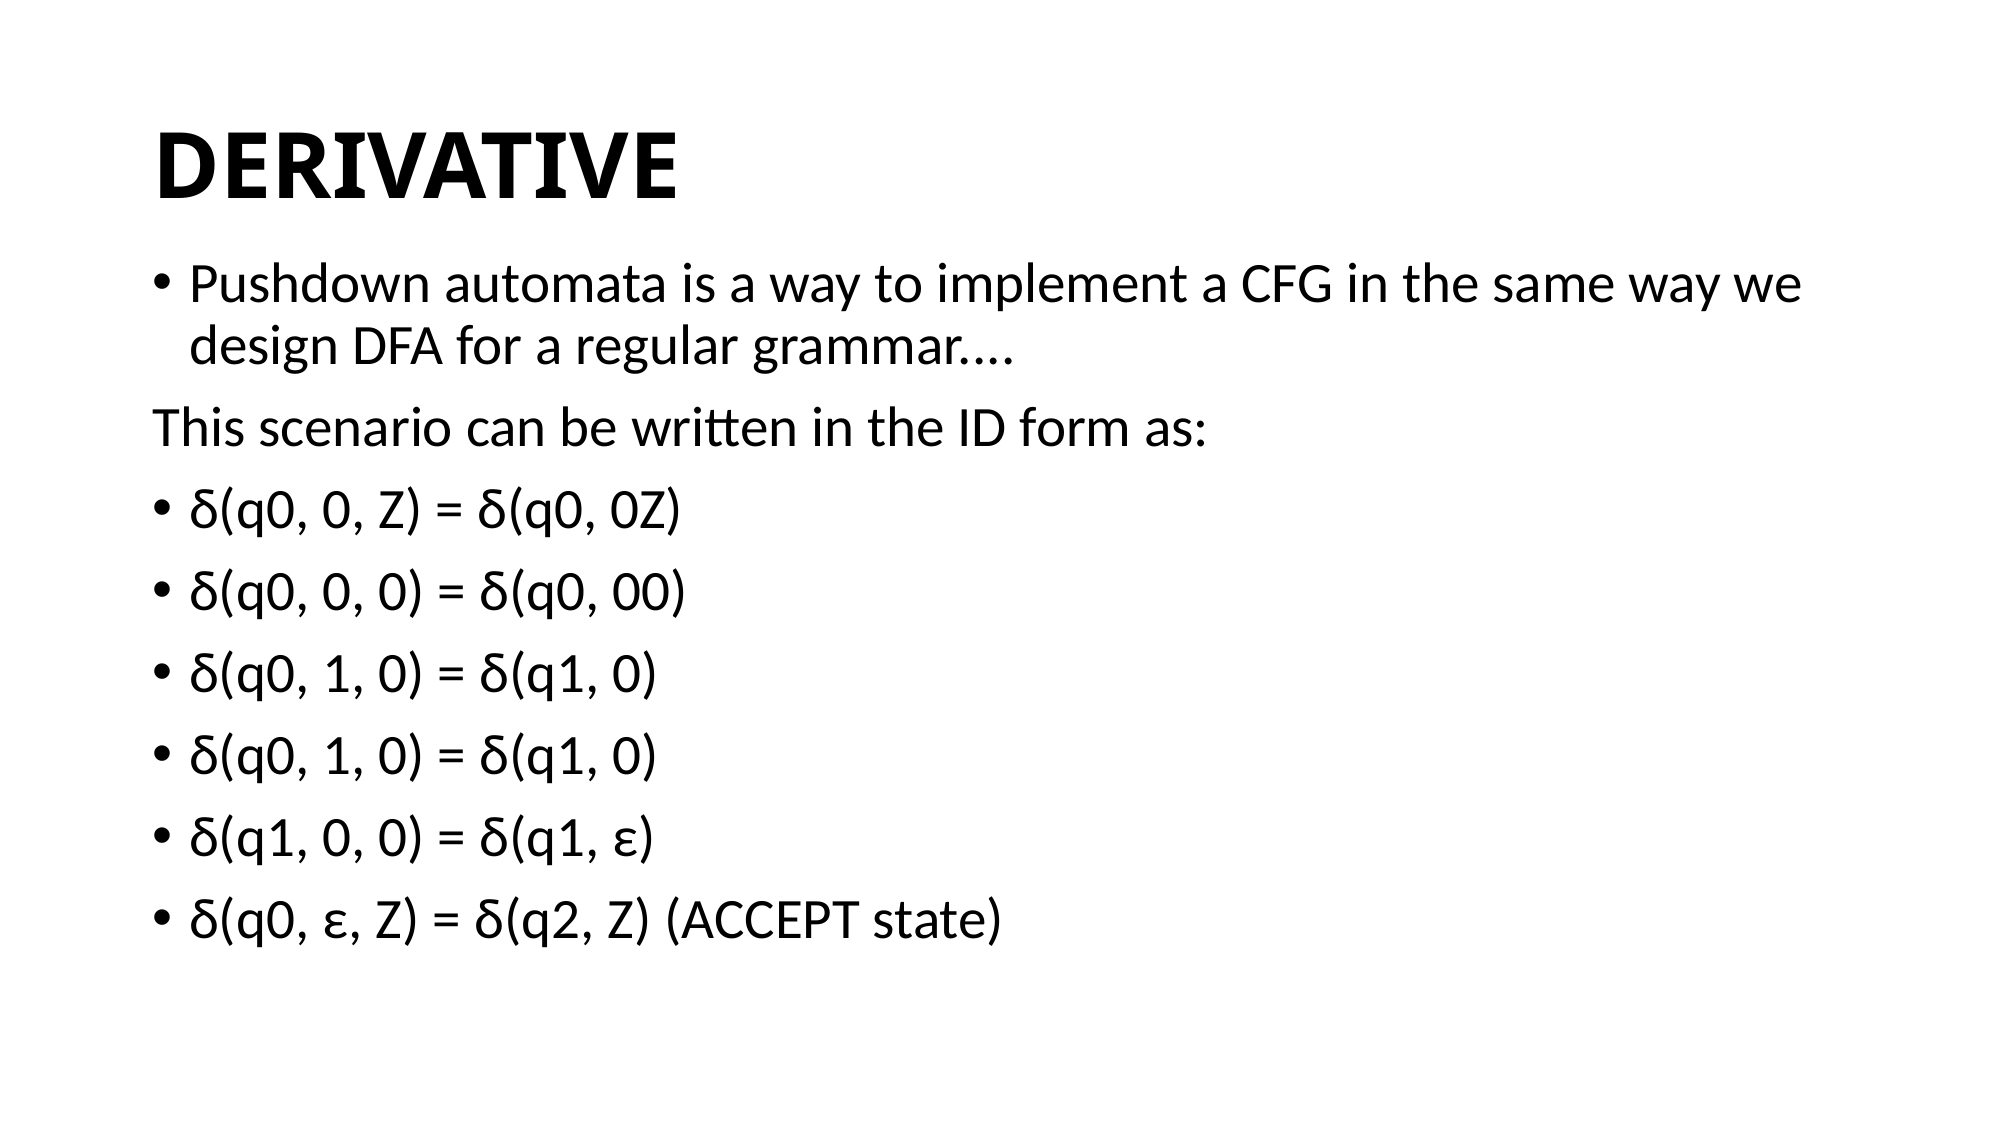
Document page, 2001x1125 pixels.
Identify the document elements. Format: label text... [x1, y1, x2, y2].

list Pushdown automata is a way to implement a CFG in the same way we design DFA for a regular grammar.... This scenario can be written in the ID form as: δ(q0, 0, Z) = δ(q0, 0Z) δ(q0, 0, 0) = δ(q0, 00) δ(q0, 1, 0) = δ(q1, 0) δ(q0, 1, 0) = δ(q1, 0) δ(q1, 0, 0) = δ(q1, ε) δ(q0, ε, Z) = δ(q2, Z) (ACCEPT state) [137, 246, 1863, 960]
title DERIVATIVE [137, 59, 1863, 246]
